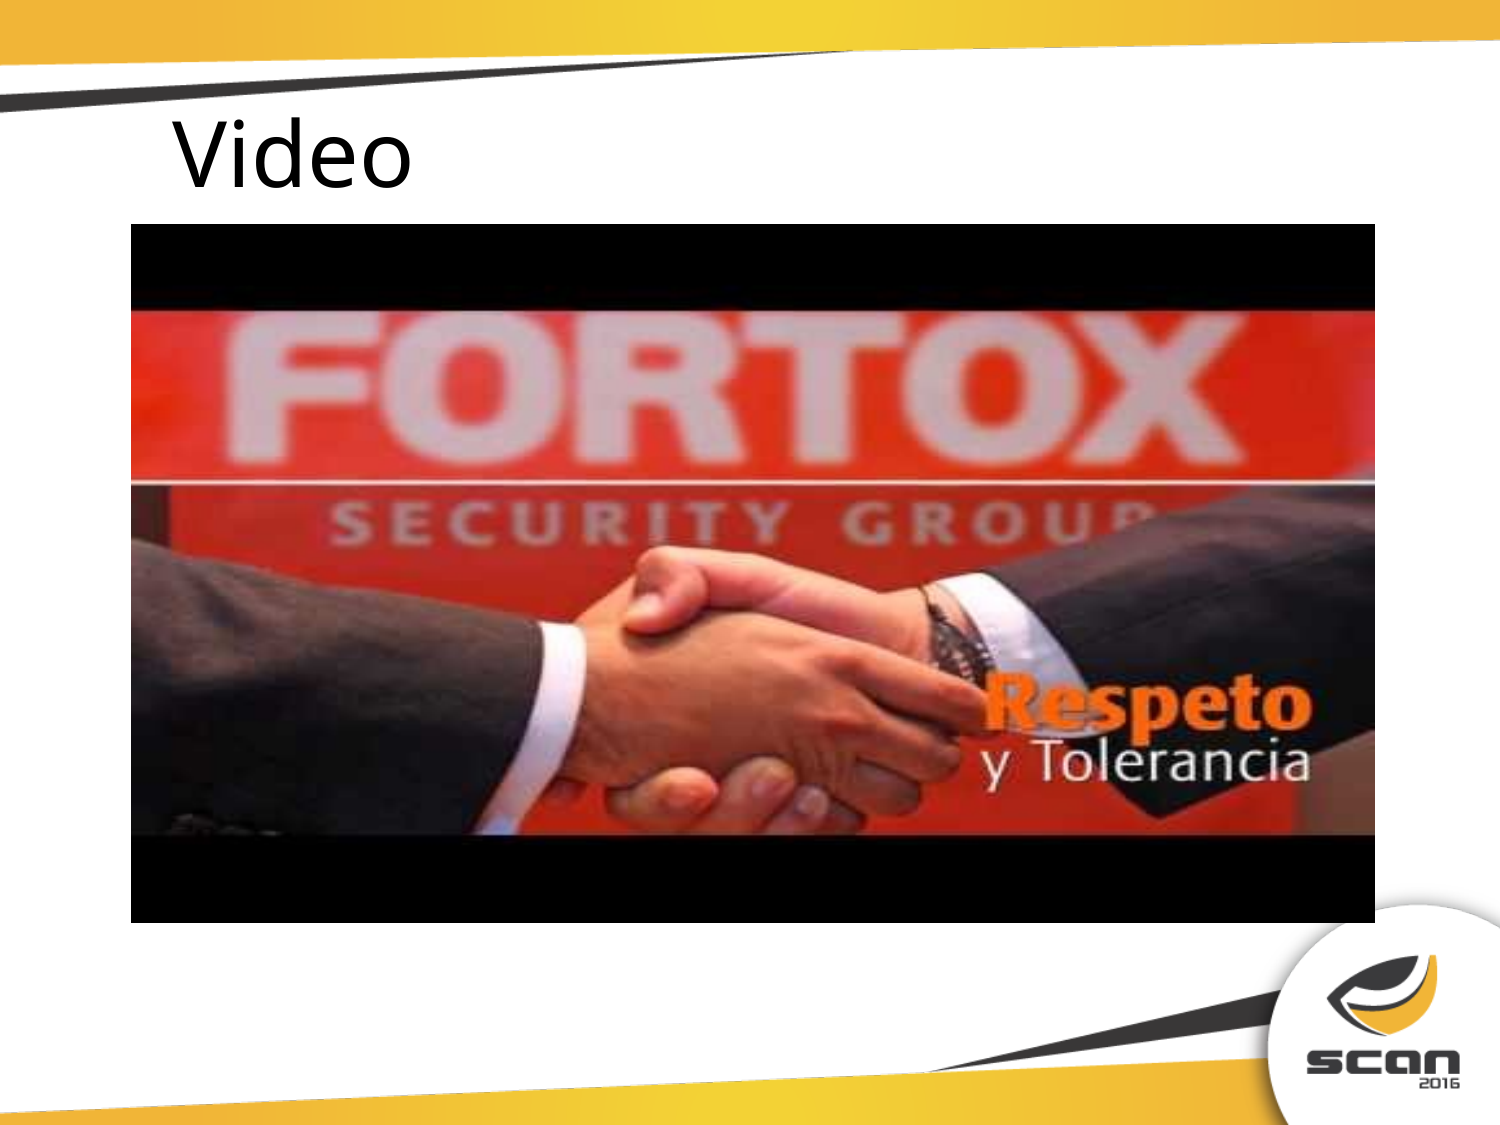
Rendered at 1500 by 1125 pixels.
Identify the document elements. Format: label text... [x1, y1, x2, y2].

picture [0, 0, 1500, 1125]
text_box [130, 223, 1375, 924]
title Video [157, 49, 1452, 267]
